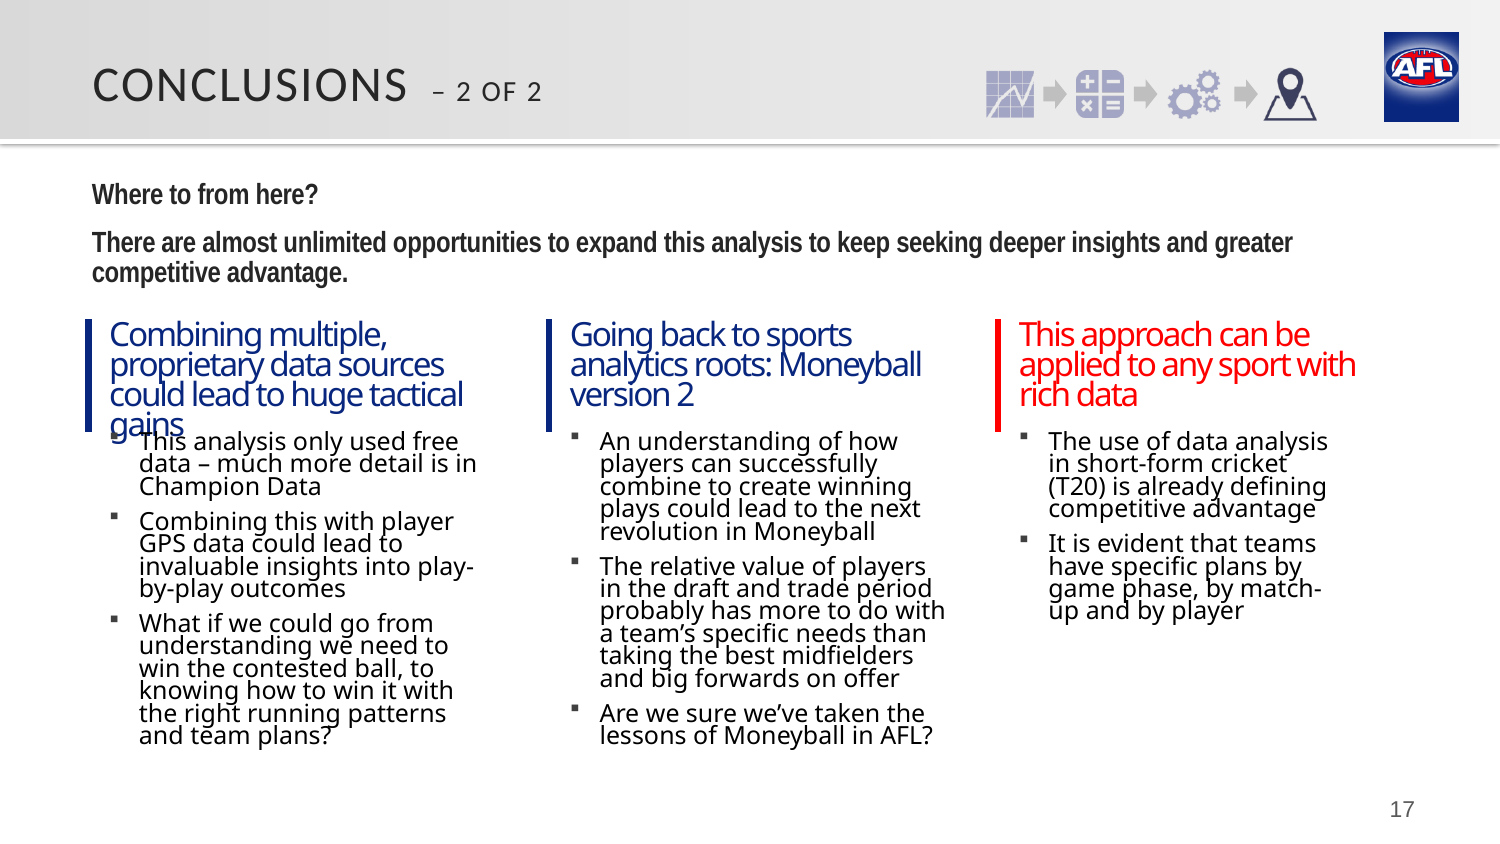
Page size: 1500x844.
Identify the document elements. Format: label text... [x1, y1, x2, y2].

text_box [986, 67, 1317, 121]
picture [1425, 32, 1459, 122]
text_box Where to from here? There are almost unlimited opportunities to expand this analysis to keep seeking deeper insights and greater competitive advantage. [71, 173, 1376, 296]
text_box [997, 315, 1377, 429]
slide_number 17 [1352, 788, 1430, 822]
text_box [549, 315, 951, 429]
text_box This analysis only used free data – much more detail is in Champion Data Combining this with player GPS data could lead to invaluable insights into play-by-play outcomes What if we could go from understanding we need to win the contested ball, to knowing how to win it with the right running patterns and team plans? [88, 436, 502, 757]
title conclusions – 2 of 2 [75, 19, 1425, 139]
text_box The use of data analysis in short-form cricket (T20) is already defining competitive advantage It is evident that teams have specific plans by game phase, by match-up and by player [998, 437, 1365, 632]
text_box An understanding of how players can successfully combine to create winning plays could lead to the next revolution in Moneyball The relative value of players in the draft and trade period probably has more to do with a team’s specific needs than taking the best midfielders and big forwards on offer Are we sure we’ve taken the lessons of Moneyball in AFL? [549, 424, 963, 757]
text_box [88, 315, 502, 429]
